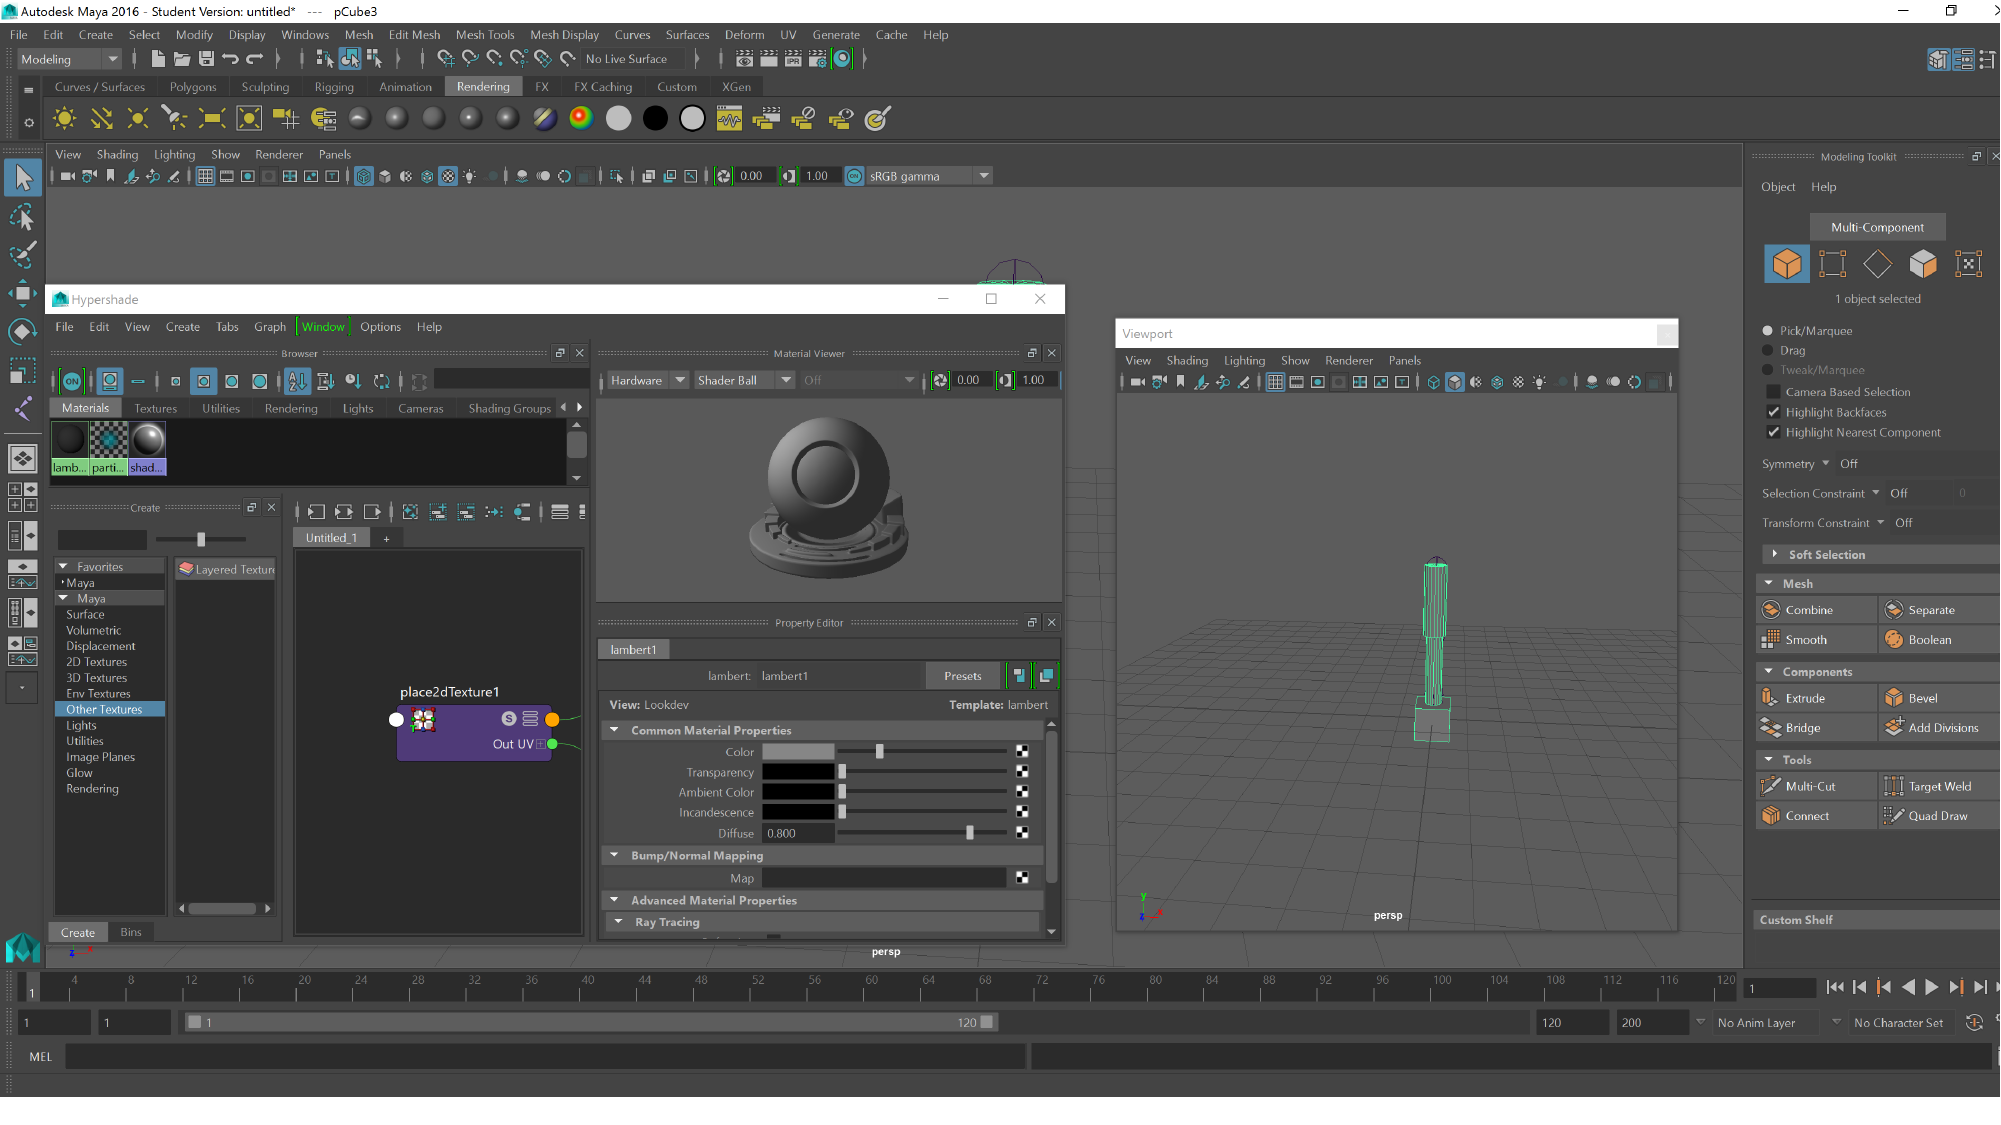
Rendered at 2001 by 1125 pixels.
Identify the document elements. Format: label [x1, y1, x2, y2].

list [0, 0, 2000, 1097]
